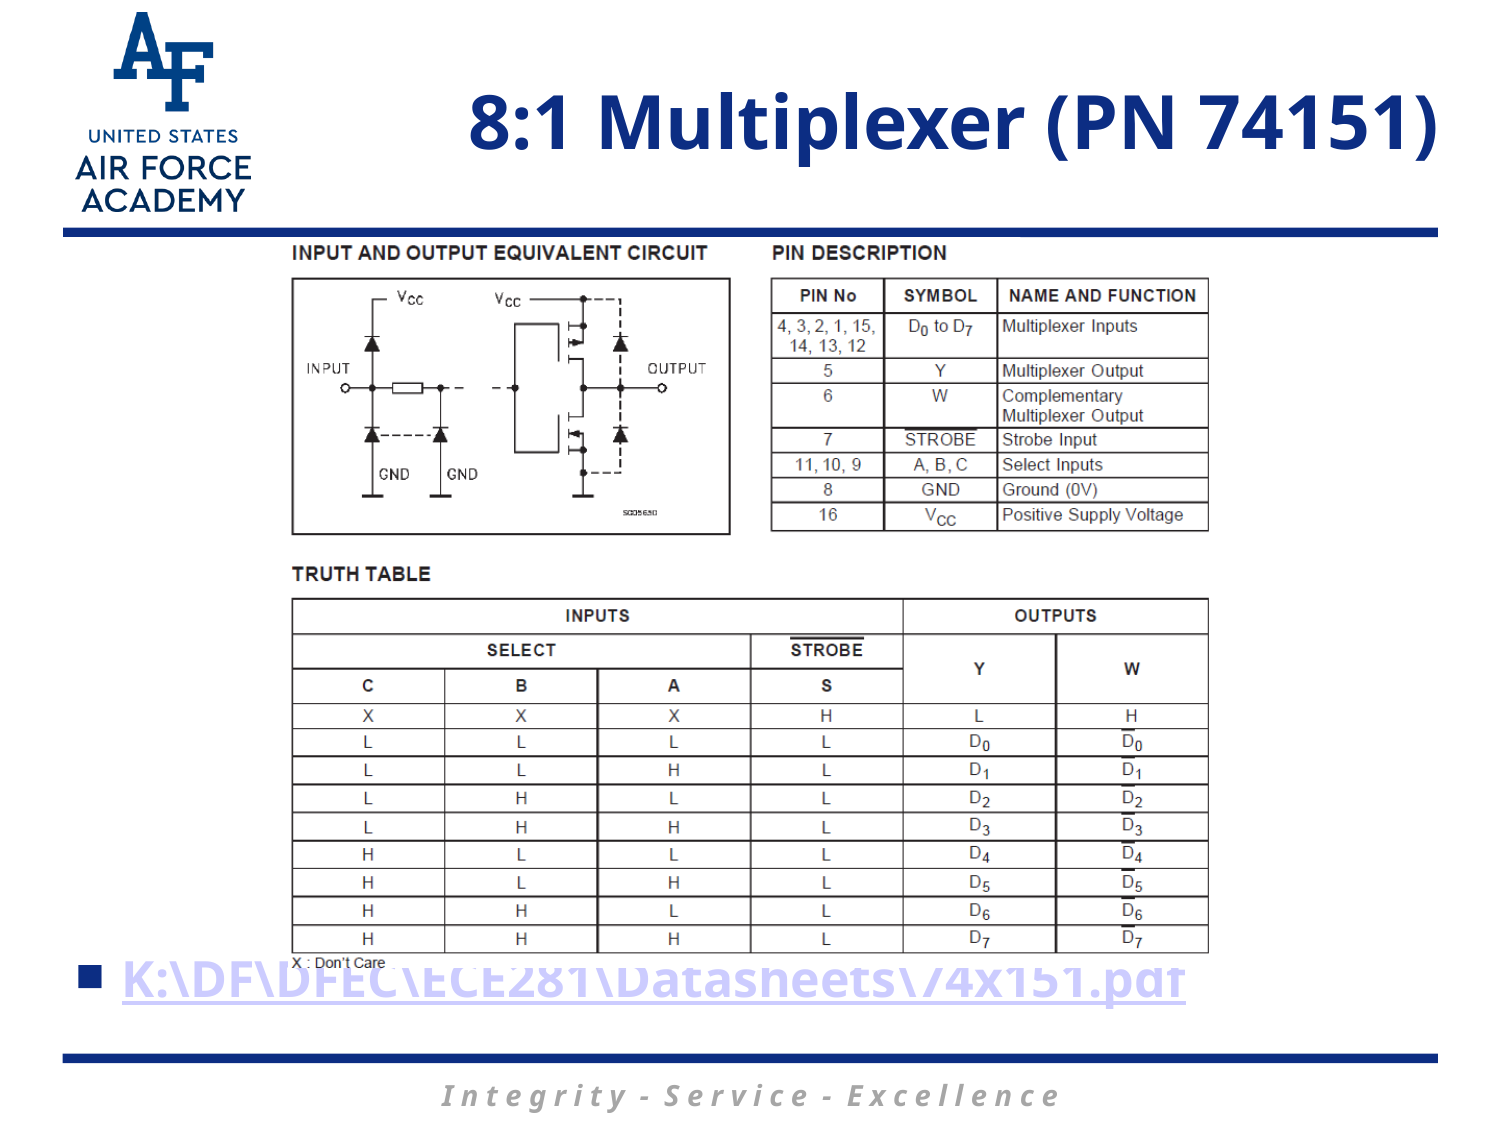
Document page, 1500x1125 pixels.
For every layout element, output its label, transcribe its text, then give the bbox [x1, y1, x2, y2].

picture [287, 237, 1213, 968]
list K:\DF\DFEC\ECE281\Datasheets\74x151.pdf [59, 239, 1441, 1051]
title 8:1 Multiplexer (PN 74151) [299, 29, 1456, 211]
picture [75, 12, 251, 212]
